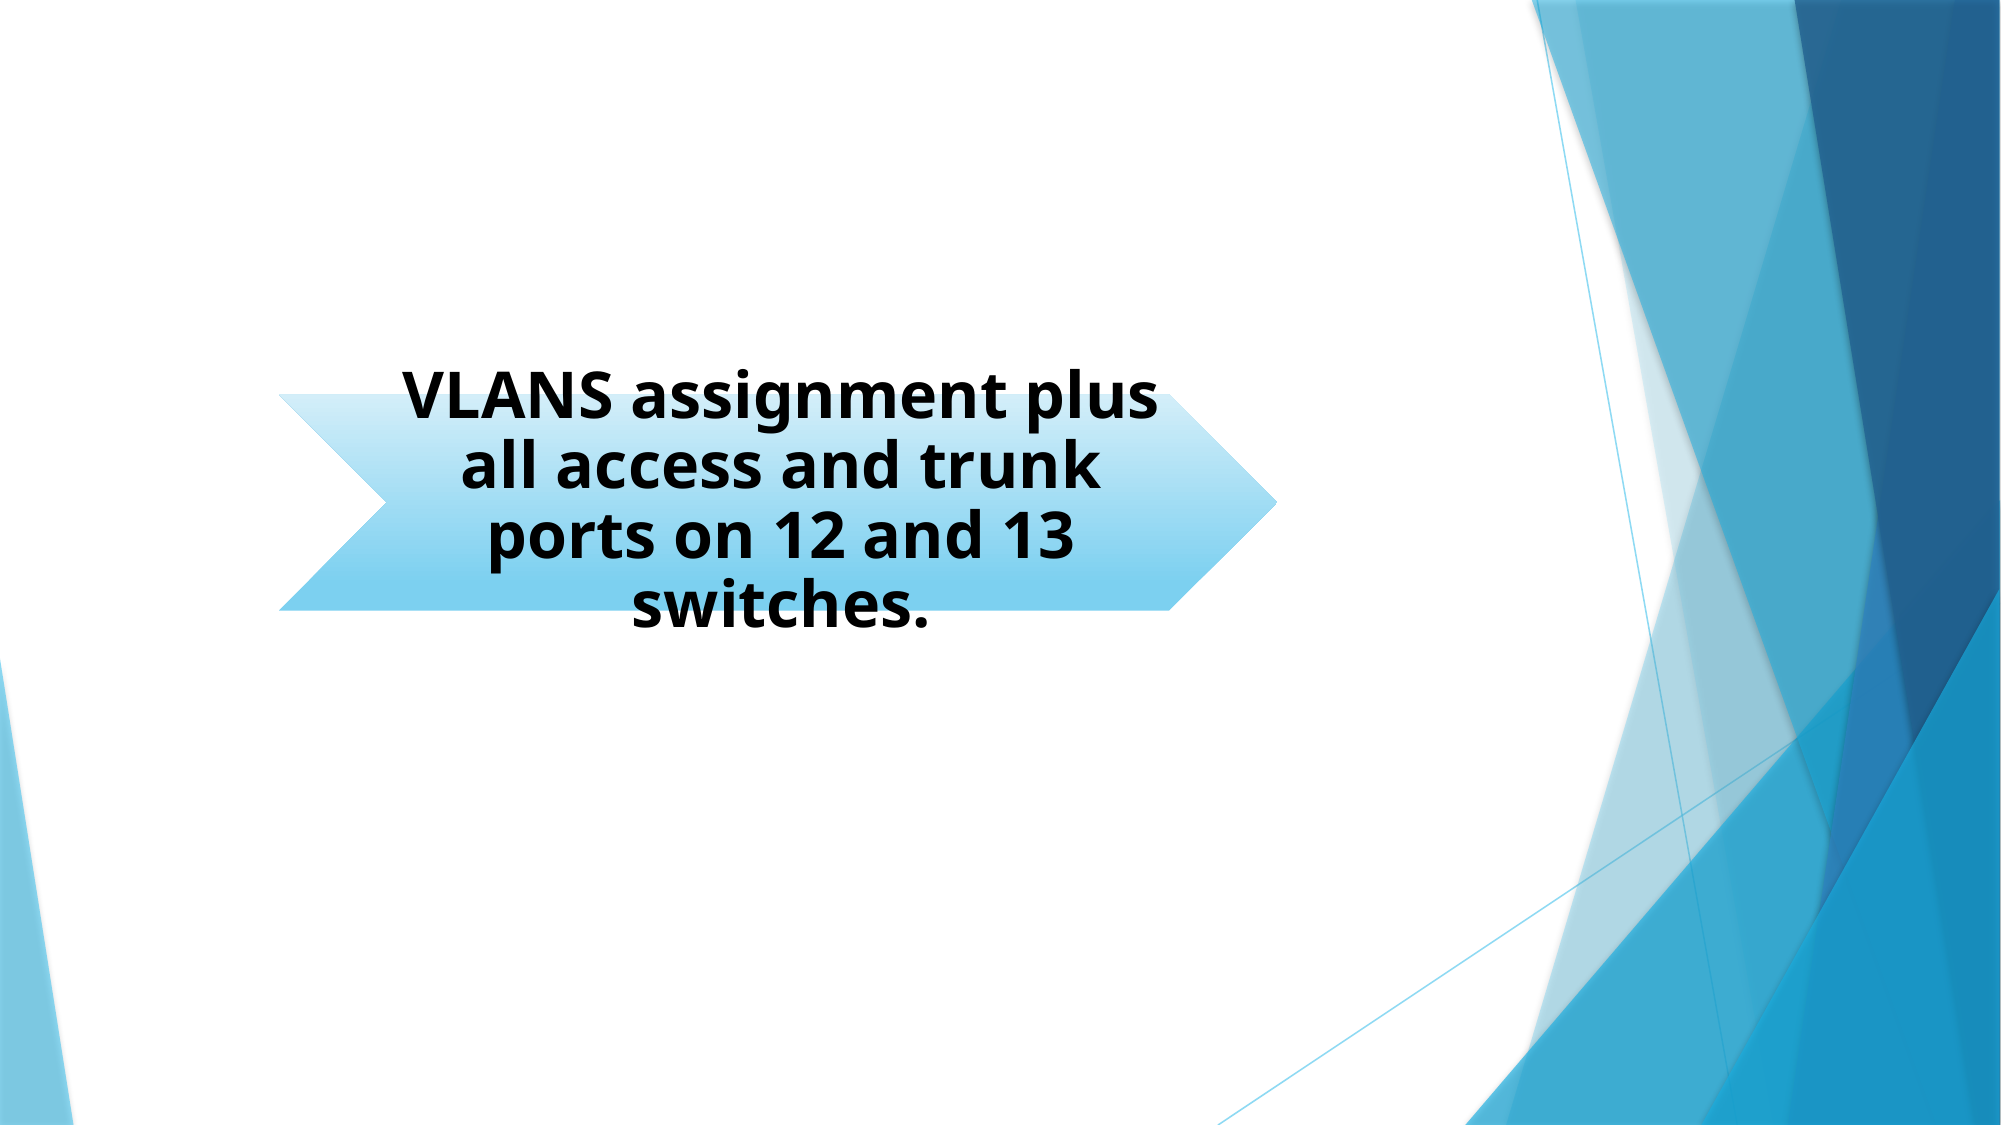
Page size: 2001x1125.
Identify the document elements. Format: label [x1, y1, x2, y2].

text_box [277, 393, 1279, 611]
